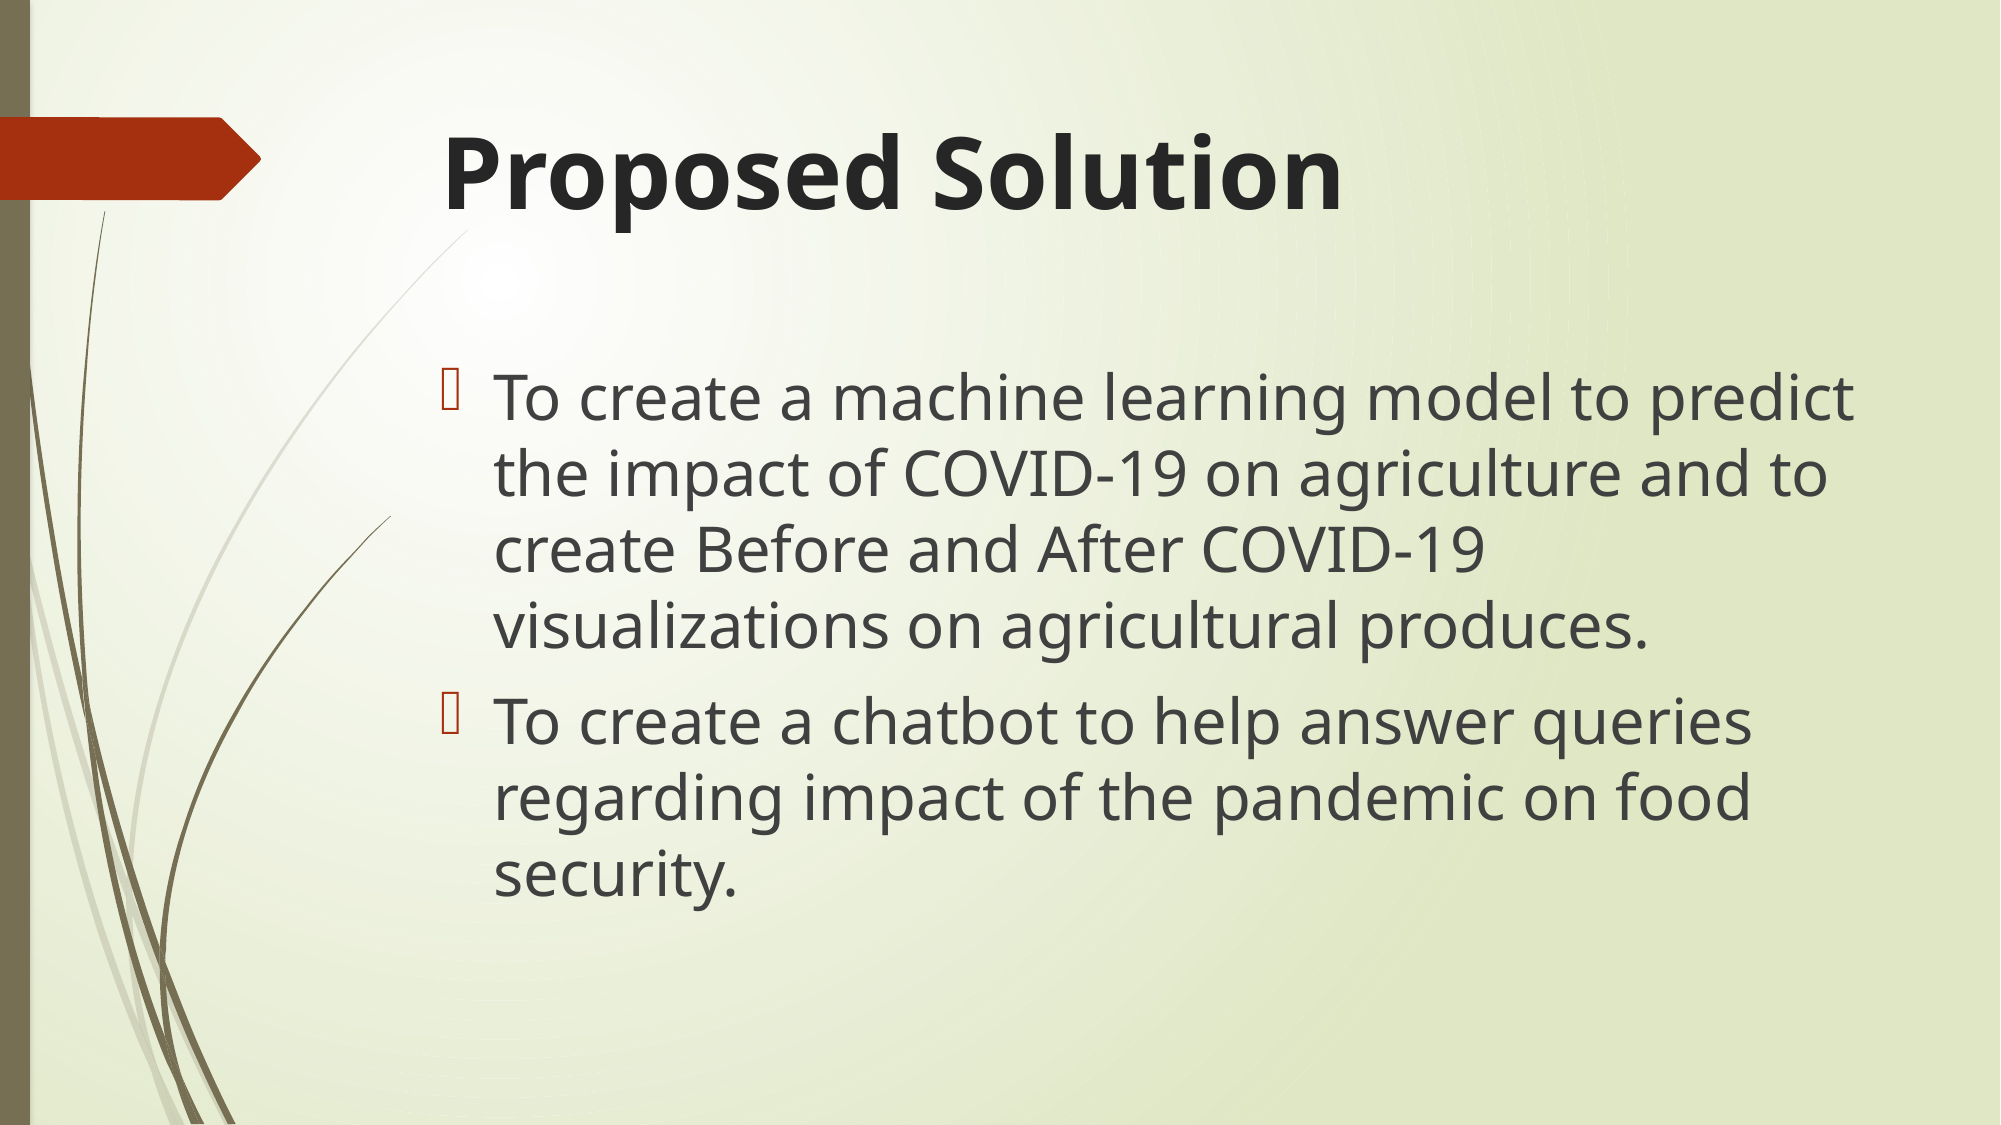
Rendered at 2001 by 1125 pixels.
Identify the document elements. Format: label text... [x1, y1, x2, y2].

list To create a machine learning model to predict the impact of COVID-19 on agriculture and to create Before and After COVID-19 visualizations on agricultural produces. To create a chatbot to help answer queries regarding impact of the pandemic on food security. [424, 350, 1888, 970]
title Proposed Solution [425, 102, 1888, 313]
